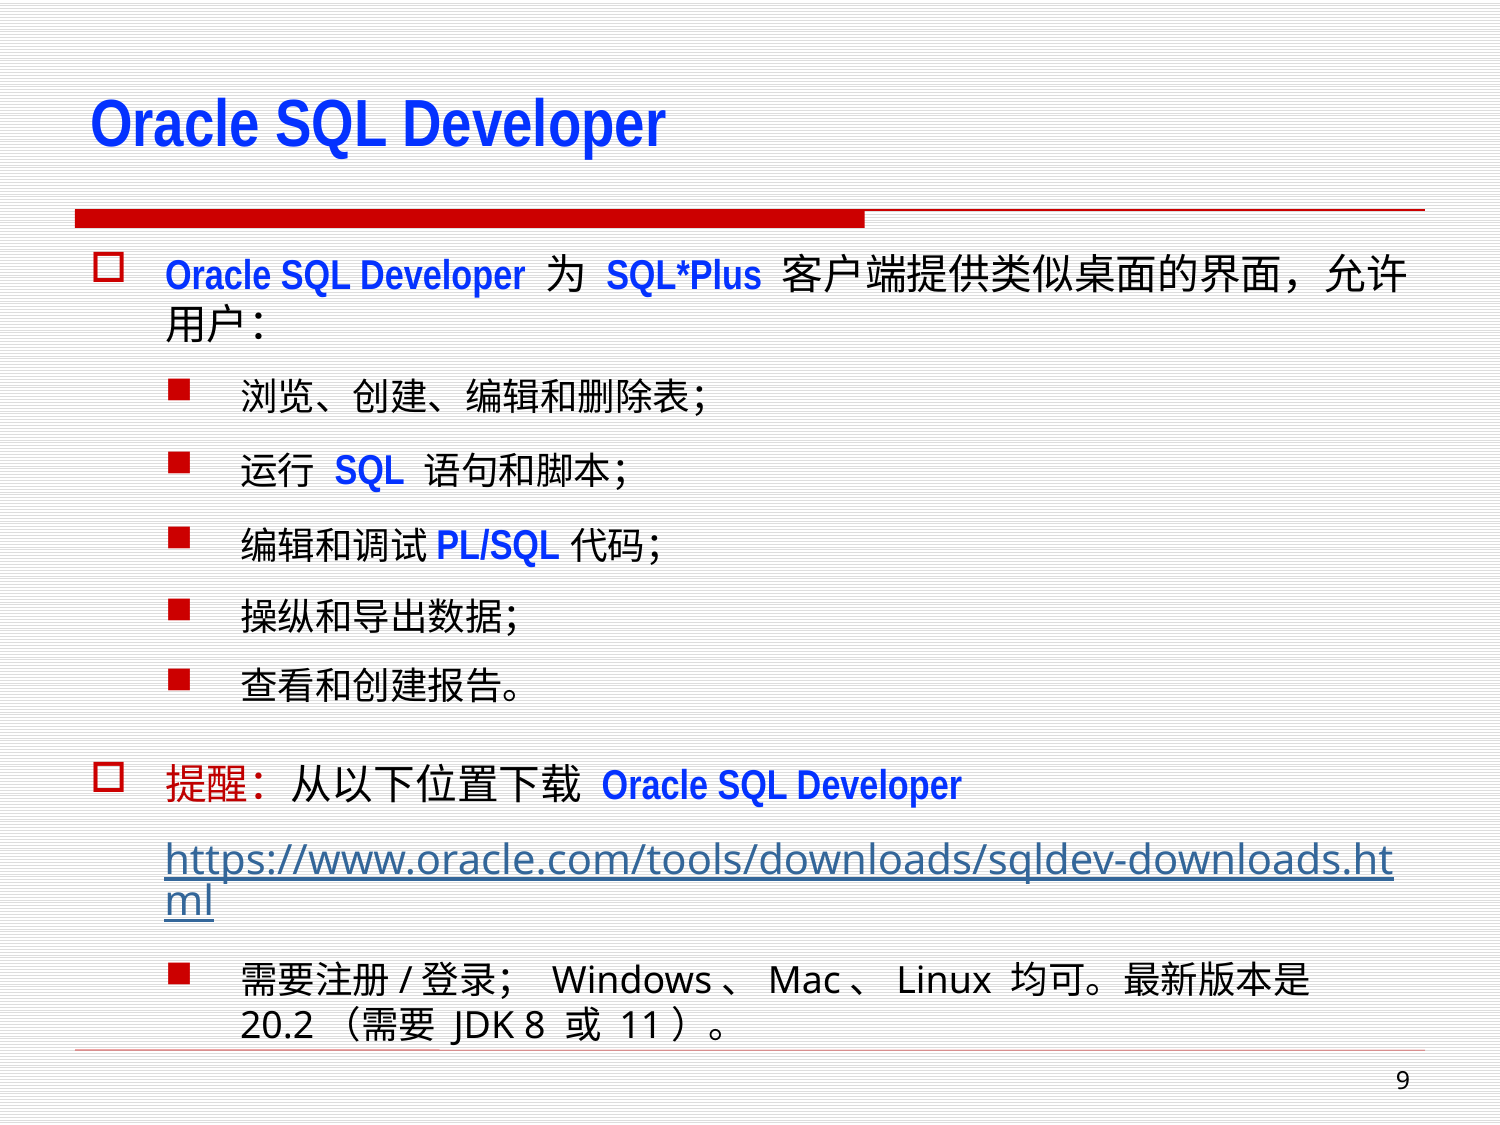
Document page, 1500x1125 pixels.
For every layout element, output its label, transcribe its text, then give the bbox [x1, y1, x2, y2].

title Oracle SQL Developer [75, 45, 1425, 195]
list Oracle SQL Developer 为 SQL*Plus 客户端提供类似桌面的界面，允许用户： 浏览、创建、编辑和删除表； 运行 SQL 语句和脚本； 编辑和调试PL/SQL代码； 操纵和导出数据； 查看和创建报告。 提醒：从以下位置下载 Oracle SQL Developer https://www.oracle.com/tools/downloads/sqldev-downloads.html 需要注册/登录； Windows、Mac、Linux 均可。最新版本是 20.2（需要 JDK 8 或 11）。 [75, 239, 1425, 1035]
slide_number 8 [1100, 1062, 1425, 1100]
